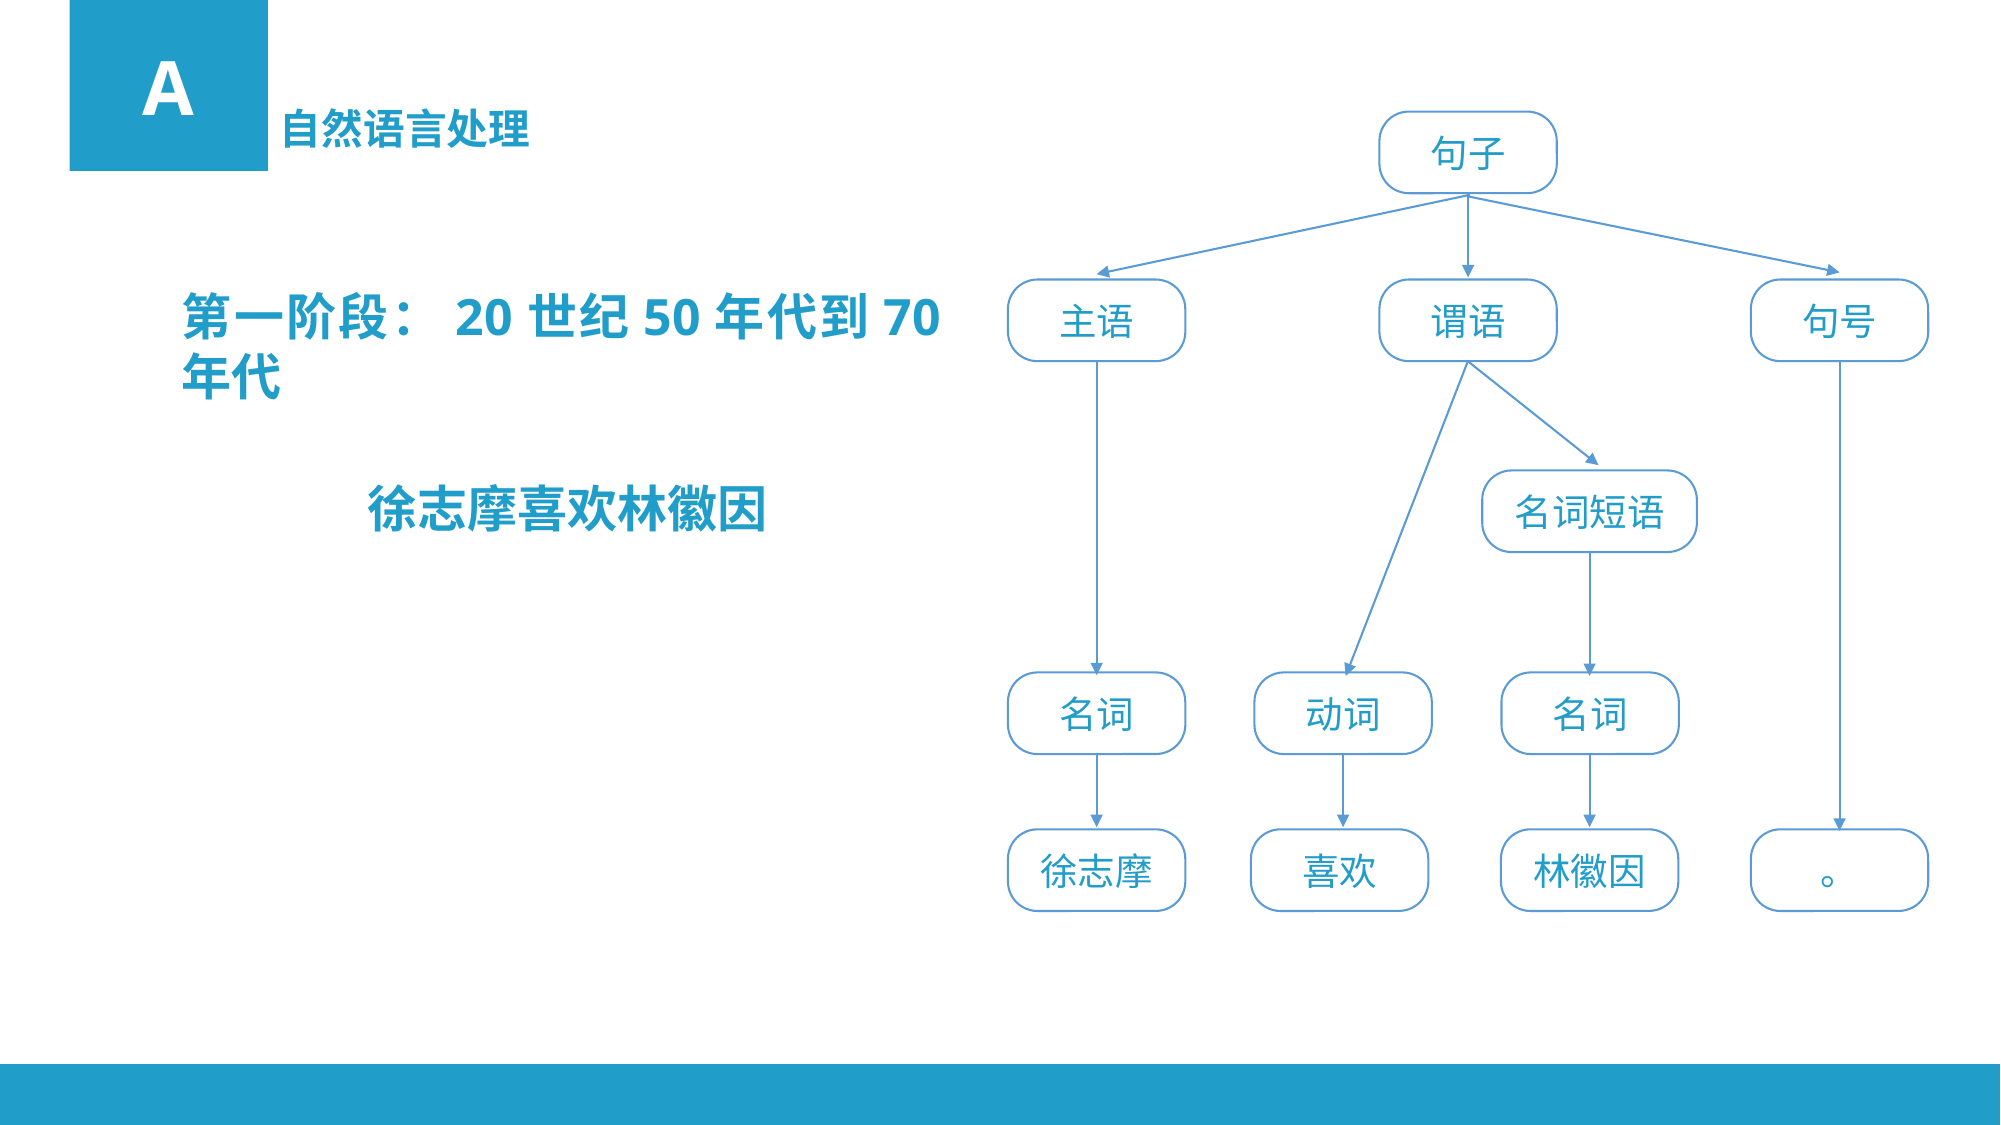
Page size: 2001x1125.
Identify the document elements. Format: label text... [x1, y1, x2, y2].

text_box [1468, 196, 1840, 276]
text_box [1461, 197, 1475, 278]
text_box 林徽因 [1500, 829, 1679, 911]
text_box 第一阶段：20世纪50年代到70年代 [174, 278, 961, 354]
text_box [1583, 551, 1596, 676]
text_box [1468, 361, 1599, 466]
text_box 。 [1750, 829, 1929, 911]
text_box 句子 [1379, 111, 1557, 194]
text_box [69, 0, 268, 171]
text_box 徐志摩喜欢林徽因 [359, 469, 775, 545]
text_box 句号 [1750, 279, 1929, 362]
text_box [1344, 360, 1469, 676]
text_box 徐志摩 [1007, 829, 1186, 911]
text_box [1583, 753, 1596, 828]
text_box [1096, 194, 1470, 278]
text_box [1833, 359, 1846, 831]
text_box 谓语 [1379, 279, 1557, 362]
text_box [1336, 753, 1350, 828]
text_box 名词 [1007, 672, 1186, 755]
text_box 动词 [1254, 672, 1432, 755]
text_box A [135, 33, 203, 138]
text_box 主语 [1007, 279, 1186, 362]
text_box [1090, 753, 1103, 828]
text_box 名词 [1501, 672, 1679, 755]
text_box 喜欢 [1250, 829, 1429, 911]
text_box 自然语言处理 [272, 95, 539, 161]
text_box 名词短语 [1482, 470, 1697, 553]
text_box [1090, 360, 1103, 676]
